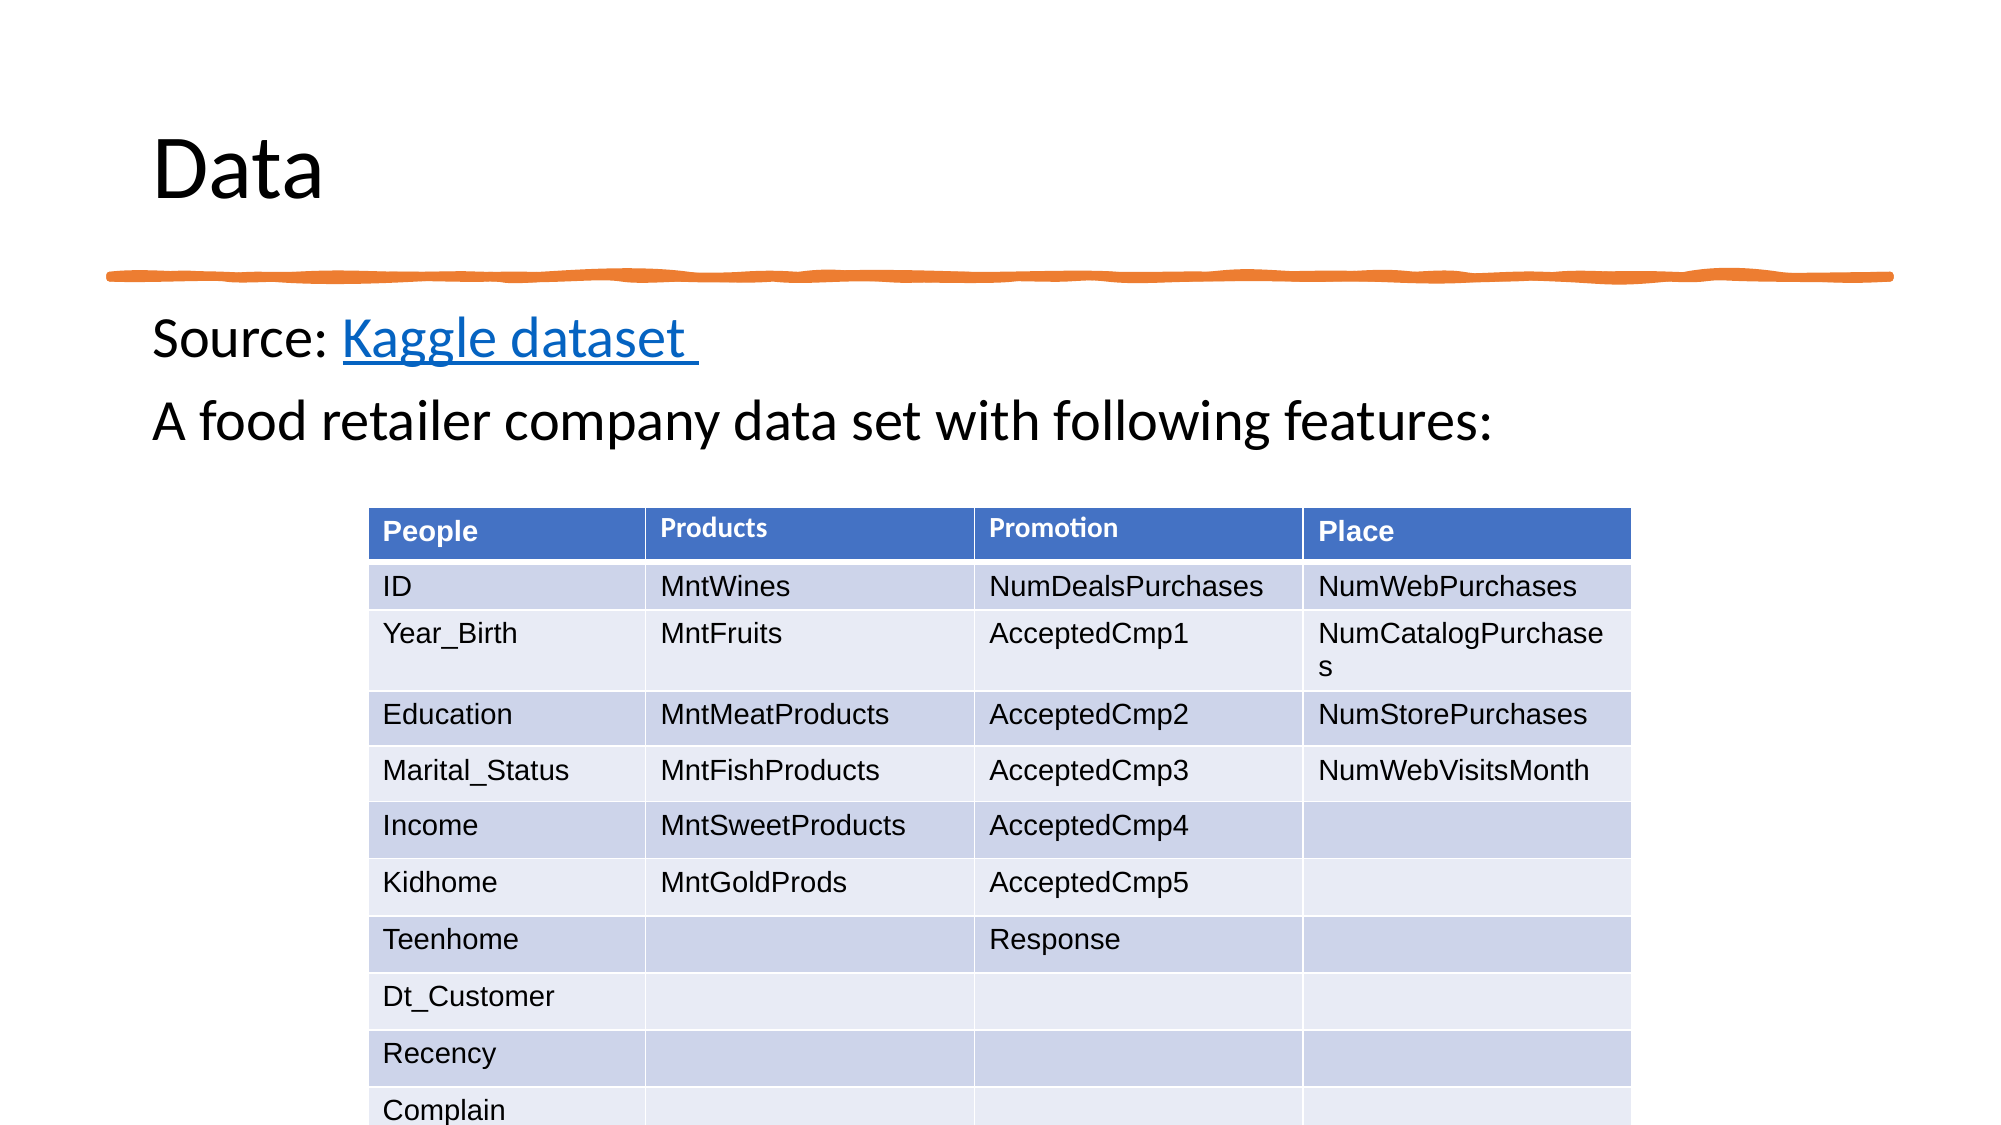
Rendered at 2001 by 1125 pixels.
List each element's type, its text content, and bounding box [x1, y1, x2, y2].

table_cell Income [369, 802, 645, 858]
table_cell AcceptedCmp1 [975, 611, 1302, 690]
table_cell MntMeatProducts [646, 692, 974, 745]
table_cell Year_Birth [369, 611, 645, 690]
table_cell MntFruits [646, 611, 974, 690]
table_cell [646, 1031, 974, 1086]
table_cell [1304, 1031, 1631, 1086]
table_cell [975, 974, 1302, 1029]
title Data [137, 59, 1863, 277]
table_cell [1304, 802, 1631, 858]
table_cell Marital_Status [369, 747, 645, 801]
table_cell AcceptedCmp5 [975, 859, 1302, 915]
table_header Products [646, 508, 974, 559]
table_cell NumWebVisitsMonth [1304, 747, 1631, 801]
table_cell [646, 974, 974, 1029]
table_cell [1304, 1088, 1631, 1125]
table_cell AcceptedCmp2 [975, 692, 1302, 745]
table_cell Response [975, 917, 1302, 972]
list Source: Kaggle dataset A food retailer company data set with following features: [137, 299, 1863, 997]
table_cell MntGoldProds [646, 859, 974, 915]
table_cell [1304, 859, 1631, 915]
table_cell NumDealsPurchases [975, 565, 1302, 609]
table_cell Dt_Customer [369, 974, 645, 1029]
table_cell NumCatalogPurchases [1304, 611, 1631, 690]
table_cell Teenhome [369, 917, 645, 972]
table_header People [369, 508, 645, 559]
table_cell Kidhome [369, 859, 645, 915]
table_cell Complain [369, 1088, 645, 1125]
table_cell ID [369, 565, 645, 609]
table_cell NumStorePurchases [1304, 692, 1631, 745]
text_box [109, 271, 1891, 282]
table_cell AcceptedCmp4 [975, 802, 1302, 858]
table_cell MntWines [646, 565, 974, 609]
table_cell [975, 1088, 1302, 1125]
table_cell [1304, 917, 1631, 972]
table_cell MntFishProducts [646, 747, 974, 801]
table_cell [1304, 974, 1631, 1029]
table_cell NumWebPurchases [1304, 565, 1631, 609]
table_header Promotion [975, 508, 1302, 559]
table_cell [646, 917, 974, 972]
table_header Place [1304, 508, 1631, 559]
table_cell Education [369, 692, 645, 745]
table_cell MntSweetProducts [646, 802, 974, 858]
table_cell [975, 1031, 1302, 1086]
table_cell [646, 1088, 974, 1125]
table_cell AcceptedCmp3 [975, 747, 1302, 801]
table_cell Recency [369, 1031, 645, 1086]
